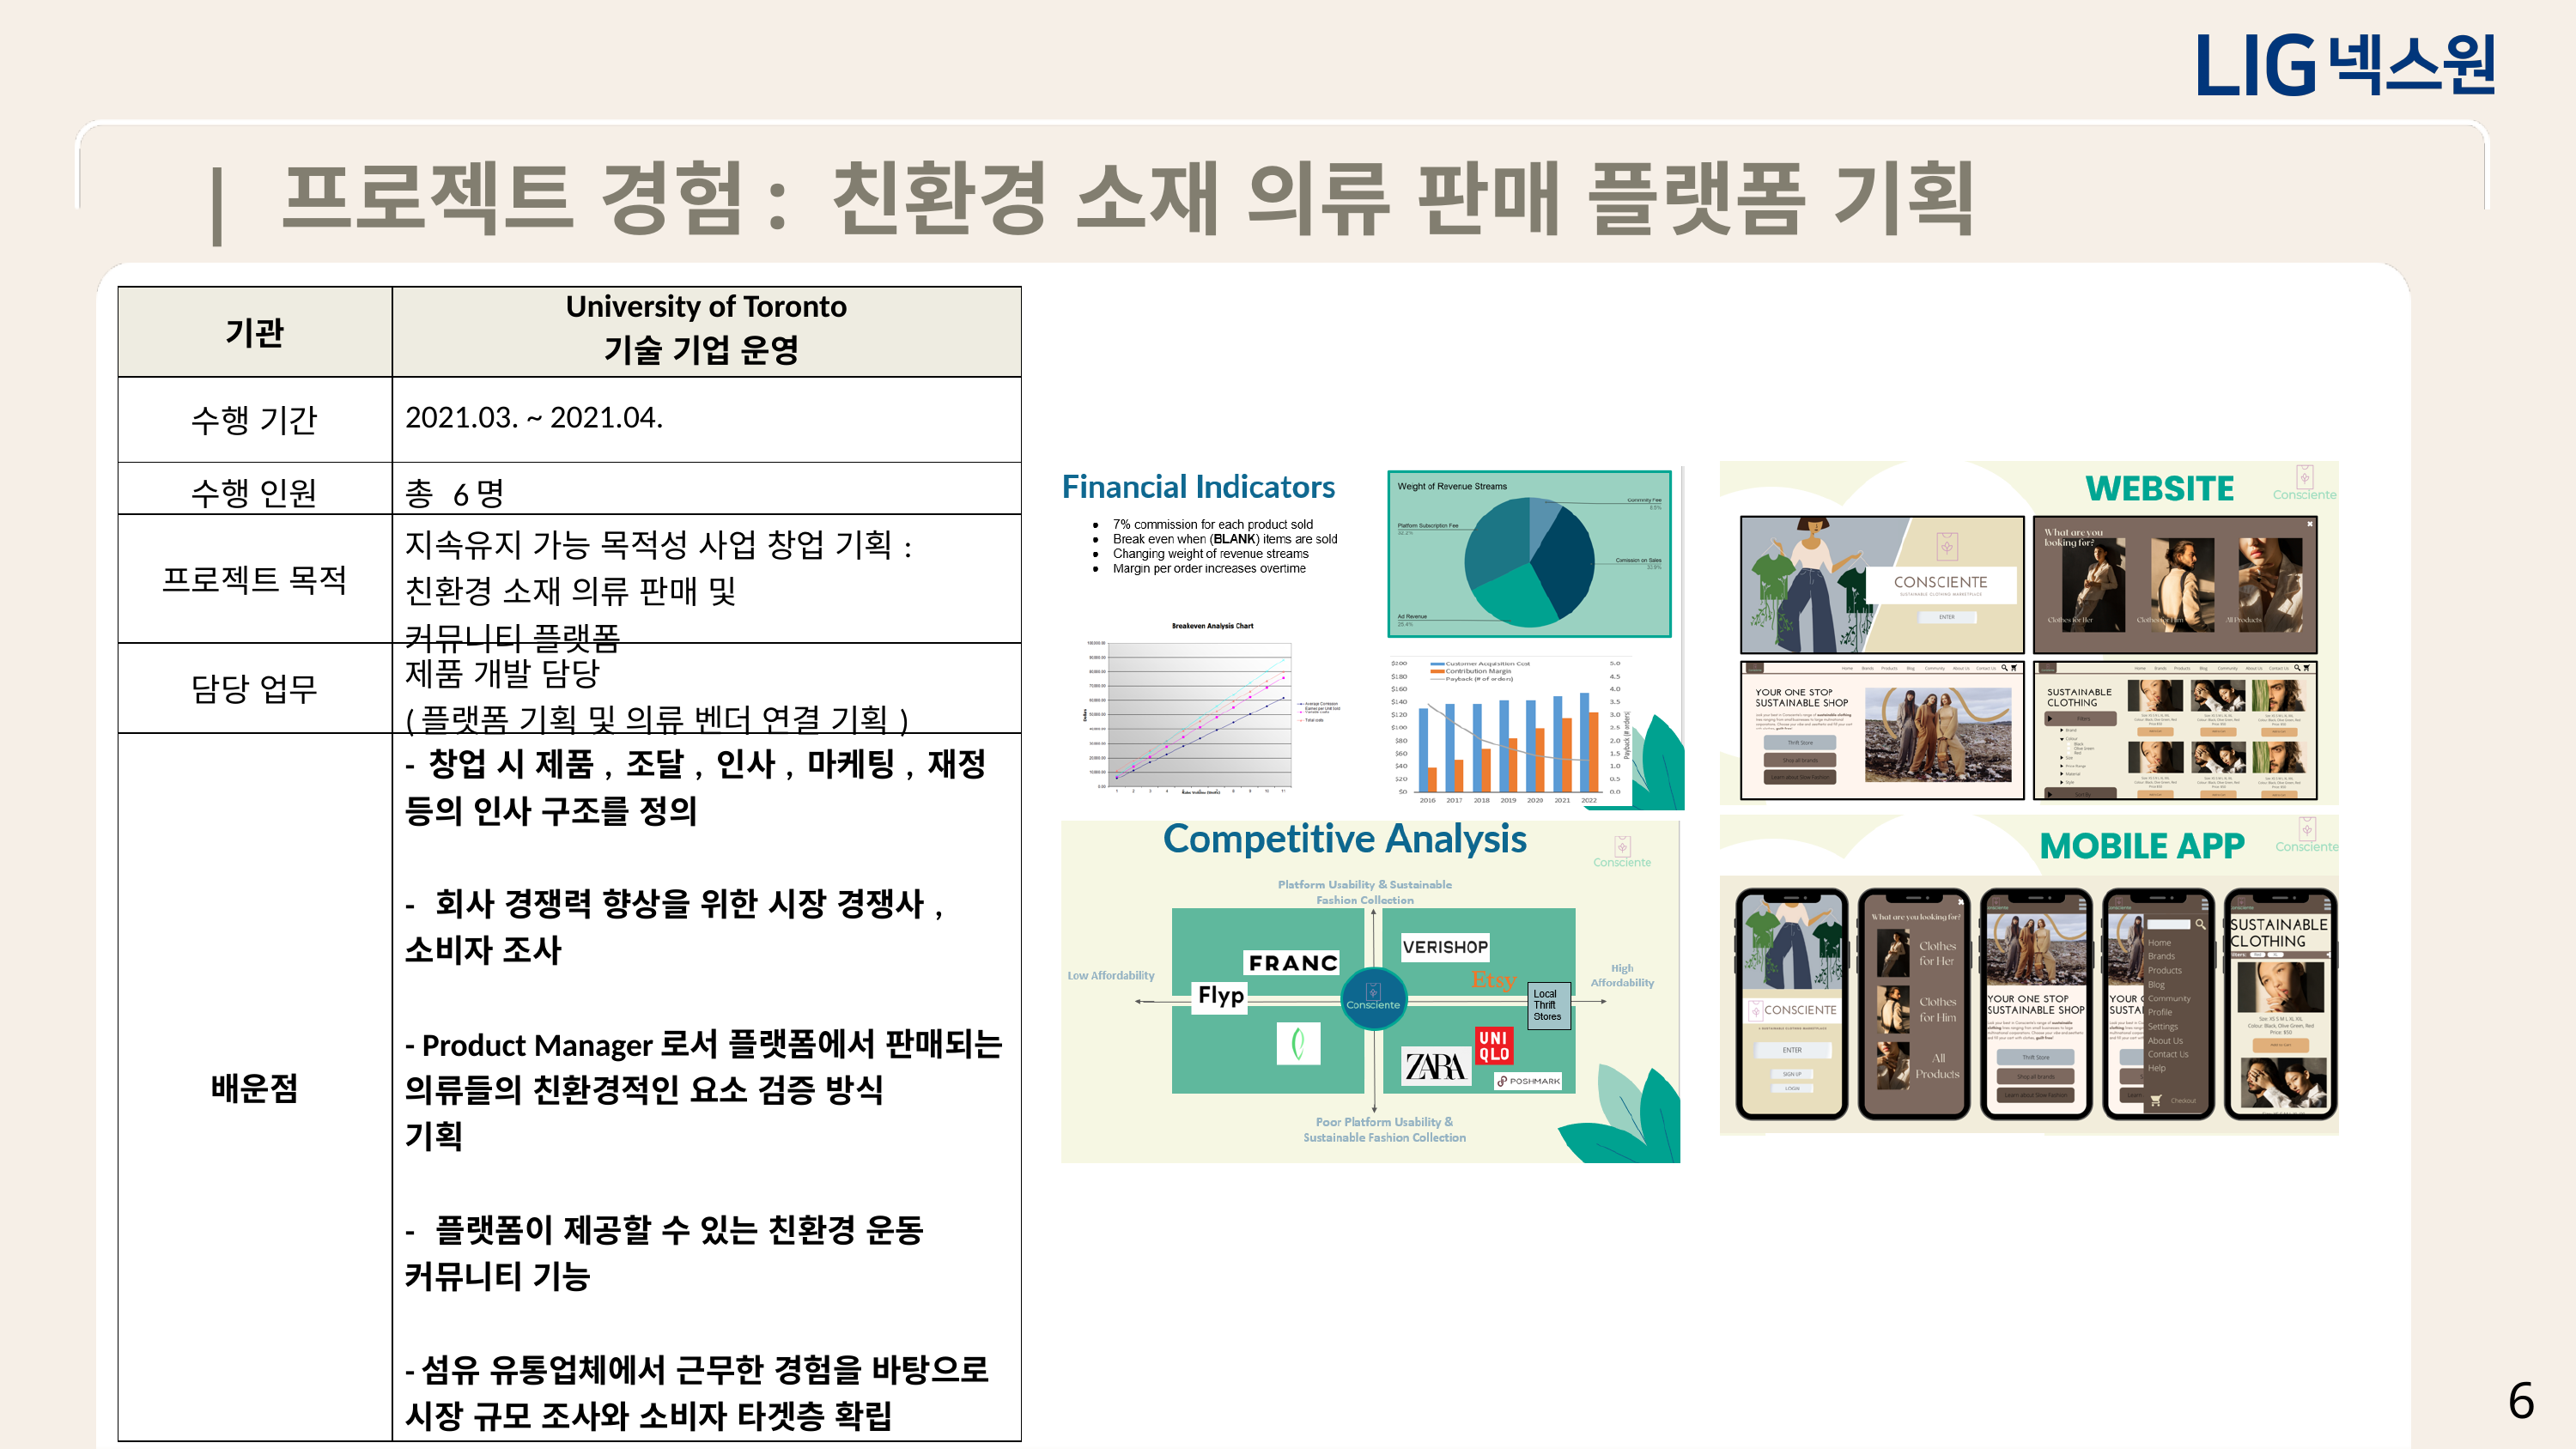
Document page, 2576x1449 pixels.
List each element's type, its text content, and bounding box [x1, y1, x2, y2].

text_box | 프로젝트 경험: 친환경 소재 의류 판매 플랫폼 기획 [183, 142, 2576, 252]
picture [96, 263, 2411, 1449]
text_box 6 [2494, 1361, 2576, 1435]
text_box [75, 119, 2490, 209]
picture [2198, 33, 2494, 97]
